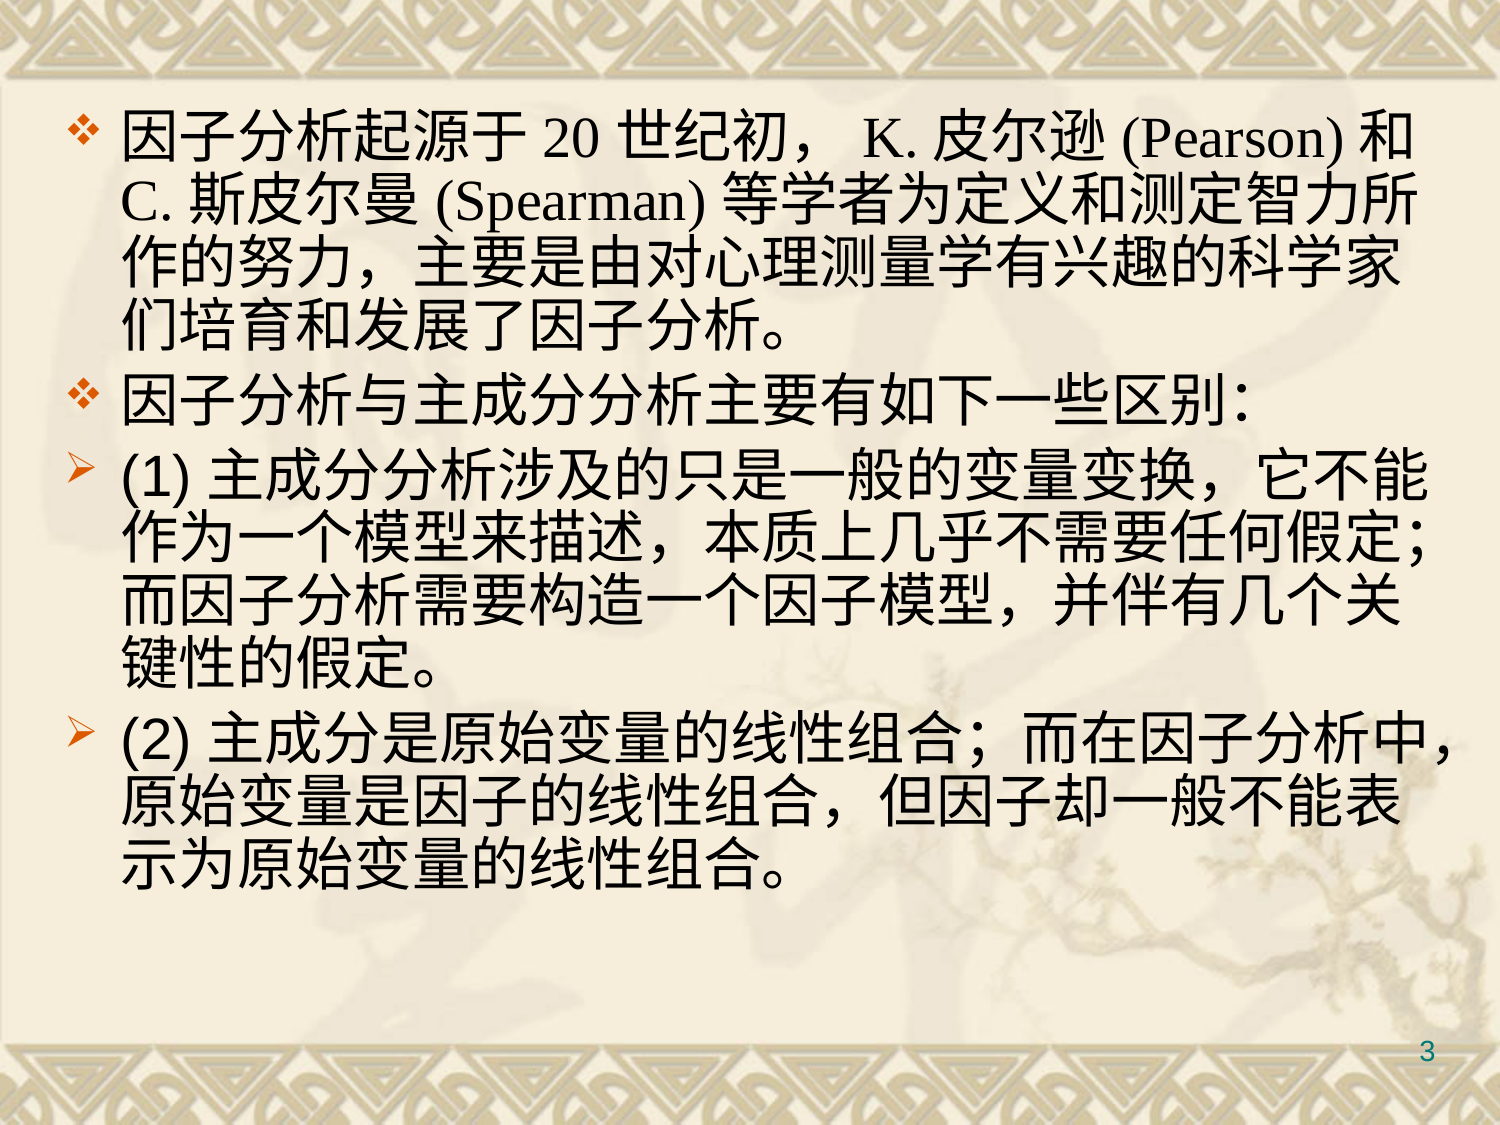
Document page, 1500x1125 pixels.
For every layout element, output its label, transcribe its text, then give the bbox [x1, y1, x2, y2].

picture [0, 0, 1500, 1125]
slide_number 3 [1074, 1024, 1451, 1103]
list 因子分析起源于20世纪初，K.皮尔逊(Pearson)和C.斯皮尔曼(Spearman)等学者为定义和测定智力所作的努力，主要是由对心理测量学有兴趣的科学家们培育和发展了因子分析。 因子分析与主成分分析主要有如下一些区别： (1)主成分分析涉及的只是一般的变量变换，它不能作为一个模型来描述，本质上几乎不需要任何假定；而因子分析需要构造一个因子模型，并伴有几个关键性的假定。 (2)主成分是原始变量的线性组合；而在因子分析中，原始变量是因子的线性组合，但因子却一般不能表示为原始变量的线性组合。 [49, 99, 1451, 1001]
